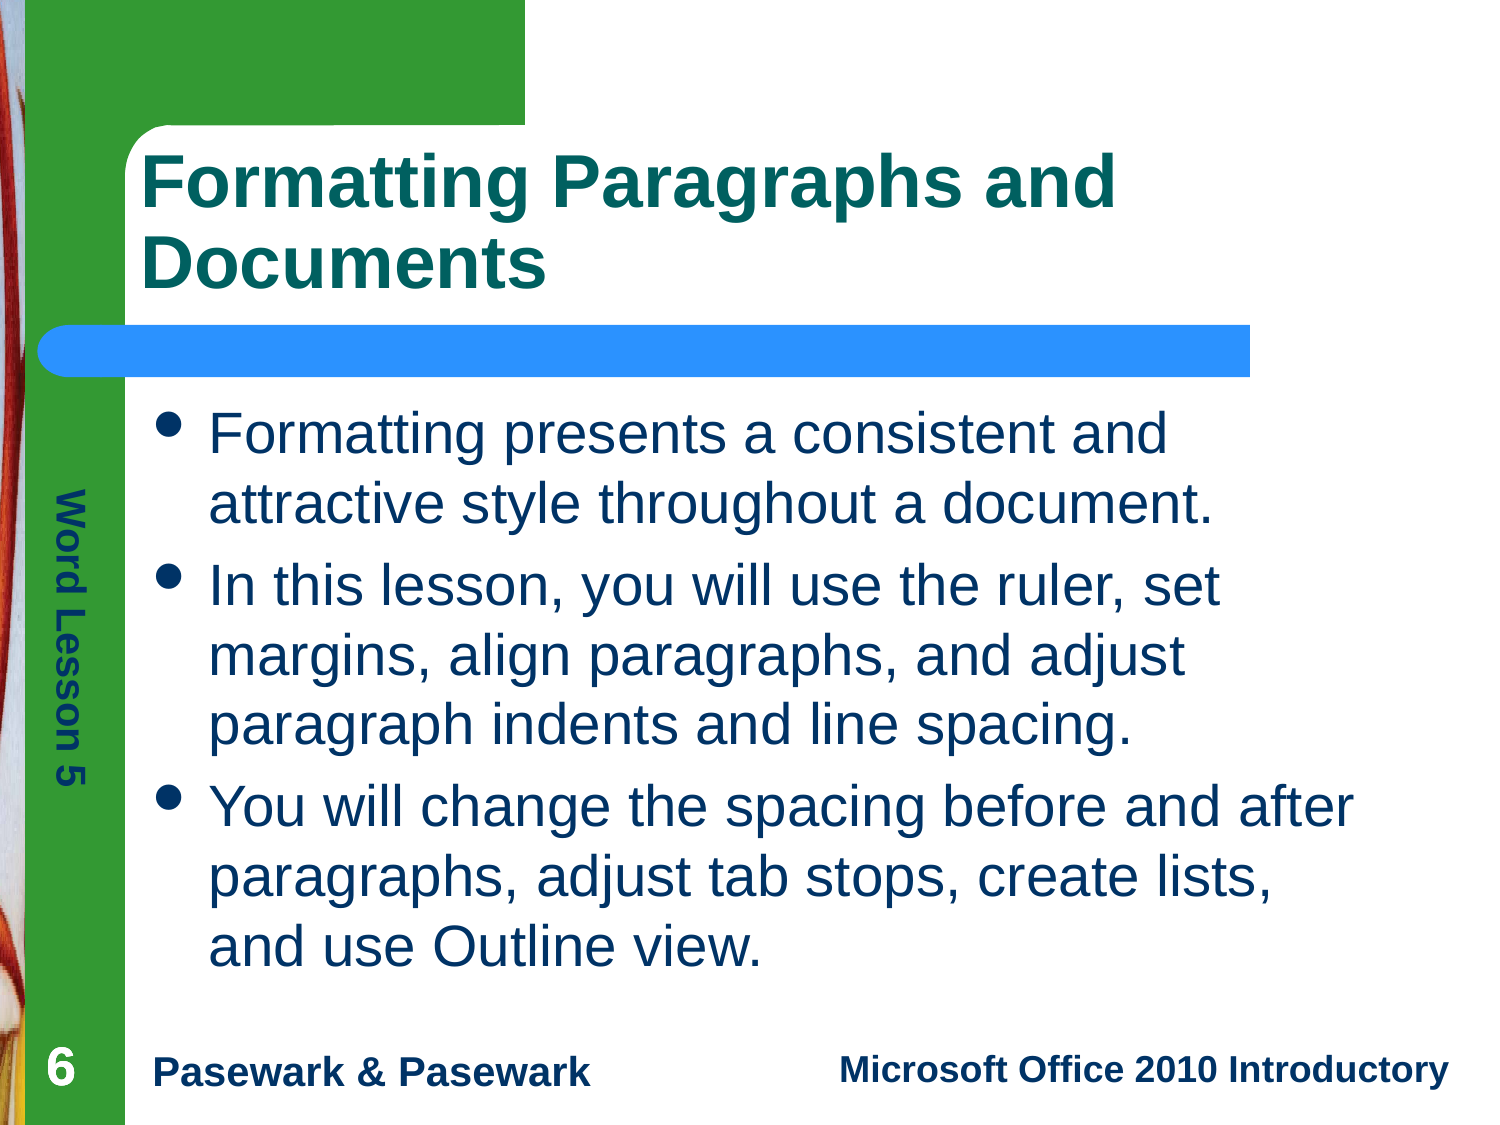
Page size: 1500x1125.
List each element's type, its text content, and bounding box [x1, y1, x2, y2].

text_box 6 [13, 1023, 111, 1105]
picture [0, 0, 25, 1125]
list Formatting presents a consistent and attractive style throughout a document. In this lesson, you will use the ruler, set margins, align paragraphs, and adjust paragraph indents and line spacing. You will change the spacing before and after paragraphs, adjust tab stops, create lists, and use Outline view. [137, 387, 1400, 1038]
title Formatting Paragraphs and Documents [124, 124, 1500, 313]
